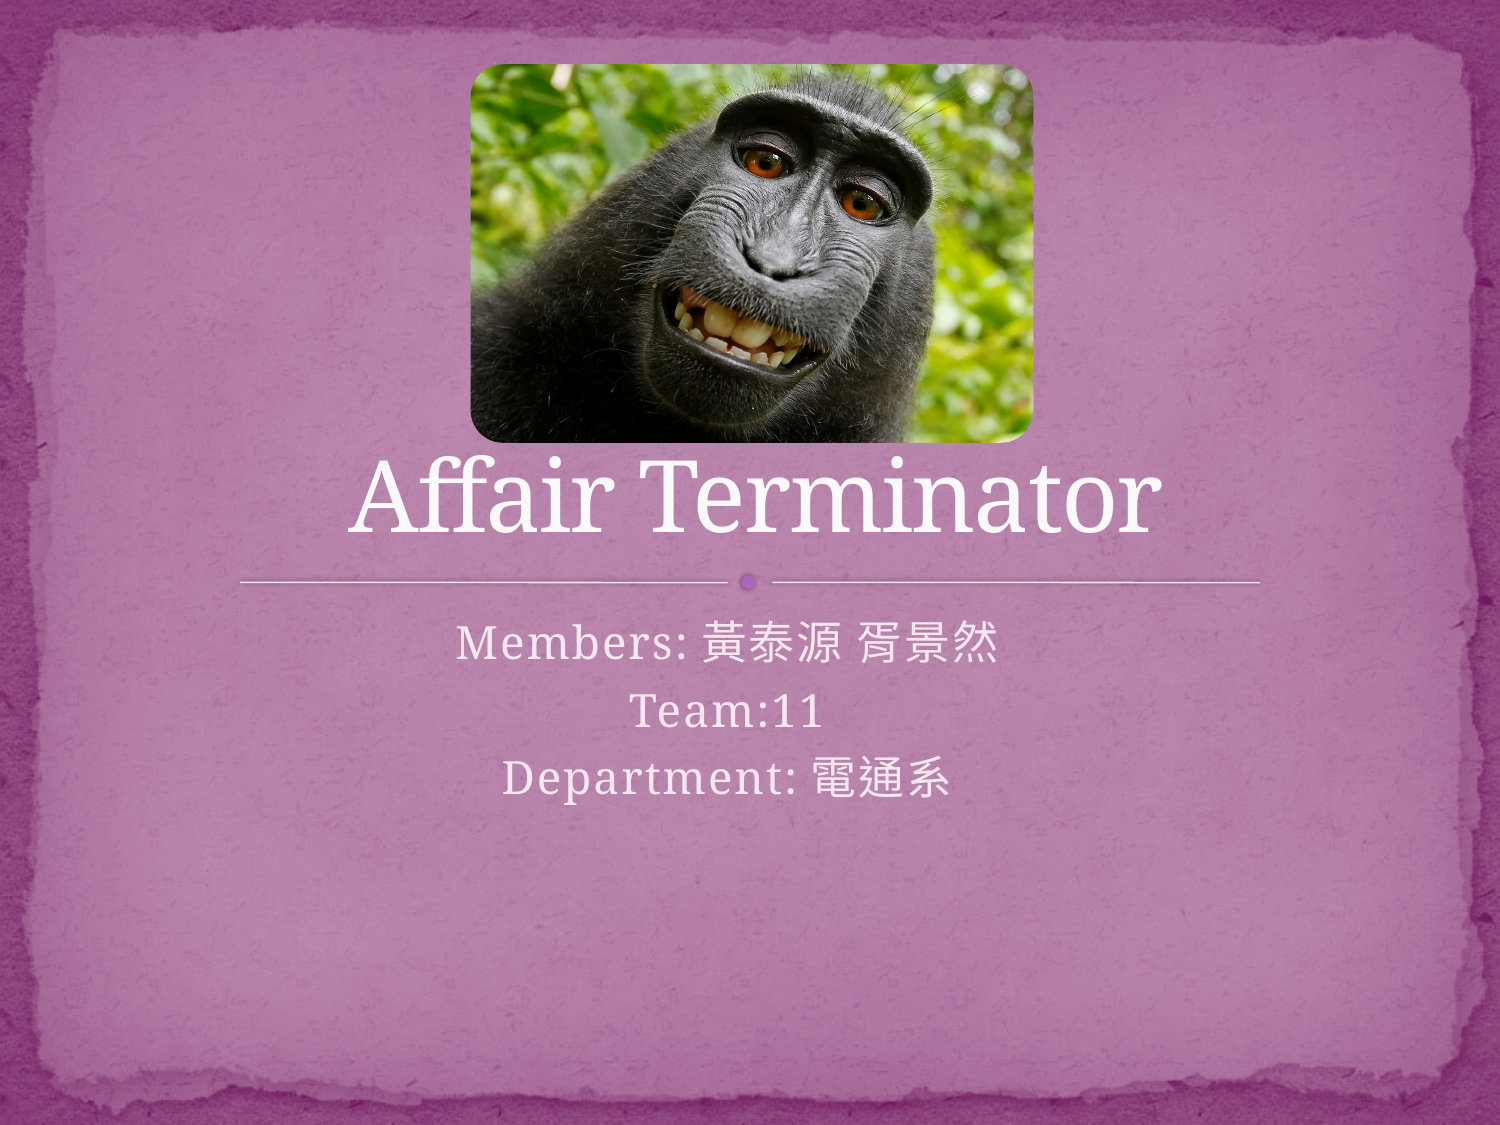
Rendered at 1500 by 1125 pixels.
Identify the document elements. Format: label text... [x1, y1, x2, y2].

picture [470, 64, 1034, 443]
title Affair Terminator [74, 235, 1438, 561]
subtitle Members:黃泰源 胥景然 Team:11 Department:電通系 [134, 606, 1320, 895]
